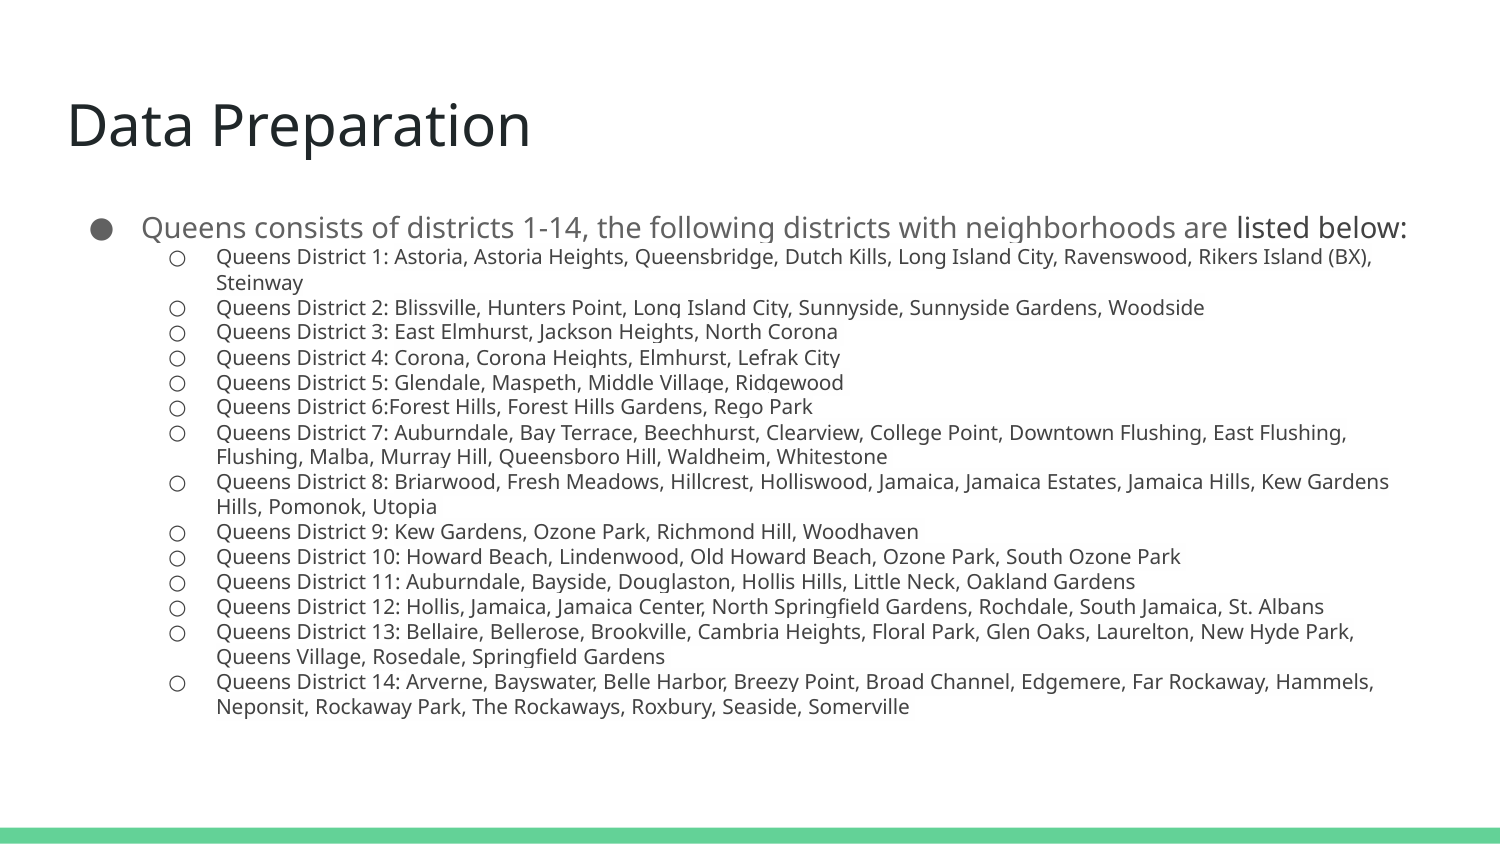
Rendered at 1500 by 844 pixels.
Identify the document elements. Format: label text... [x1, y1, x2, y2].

title Data Preparation [51, 72, 1449, 167]
list Queens consists of districts 1-14, the following districts with neighborhoods are listed below: Queens District 1: Astoria, Astoria Heights, Queensbridge, Dutch Kills, Long Island City, Ravenswood, Rikers Island (BX), Steinway Queens District 2: Blissville, Hunters Point, Long Island City, Sunnyside, Sunnyside Gardens, Woodside Queens District 3: East Elmhurst, Jackson Heights, North Corona Queens District 4: Corona, Corona Heights, Elmhurst, Lefrak City Queens District 5: Glendale, Maspeth, Middle Village, Ridgewood Queens District 6:Forest Hills, Forest Hills Gardens, Rego Park Queens District 7: Auburndale, Bay Terrace, Beechhurst, Clearview, College Point, Downtown Flushing, East Flushing, Flushing, Malba, Murray Hill, Queensboro Hill, Waldheim, Whitestone Queens District 8: Briarwood, Fresh Meadows, Hillcrest, Holliswood, Jamaica, Jamaica Estates, Jamaica Hills, Kew Gardens Hills, Pomonok, Utopia Queens District 9: Kew Gardens, Ozone Park, Richmond Hill, Woodhaven Queens District 10: Howard Beach, Lindenwood, Old Howard Beach, Ozone Park, South Ozone Park Queens District 11: Auburndale, Bayside, Douglaston, Hollis Hills, Little Neck, Oakland Gardens Queens District 12: Hollis, Jamaica, Jamaica Center, North Springfield Gardens, Rochdale, South Jamaica, St. Albans Queens District 13: Bellaire, Bellerose, Brookville, Cambria Heights, Floral Park, Glen Oaks, Laurelton, New Hyde Park, Queens Village, Rosedale, Springfield Gardens Queens District 14: Arverne, Bayswater, Belle Harbor, Breezy Point, Broad Channel, Edgemere, Far Rockaway, Hammels, Neponsit, Rockaway Park, The Rockaways, Roxbury, Seaside, Somerville [51, 189, 1449, 750]
